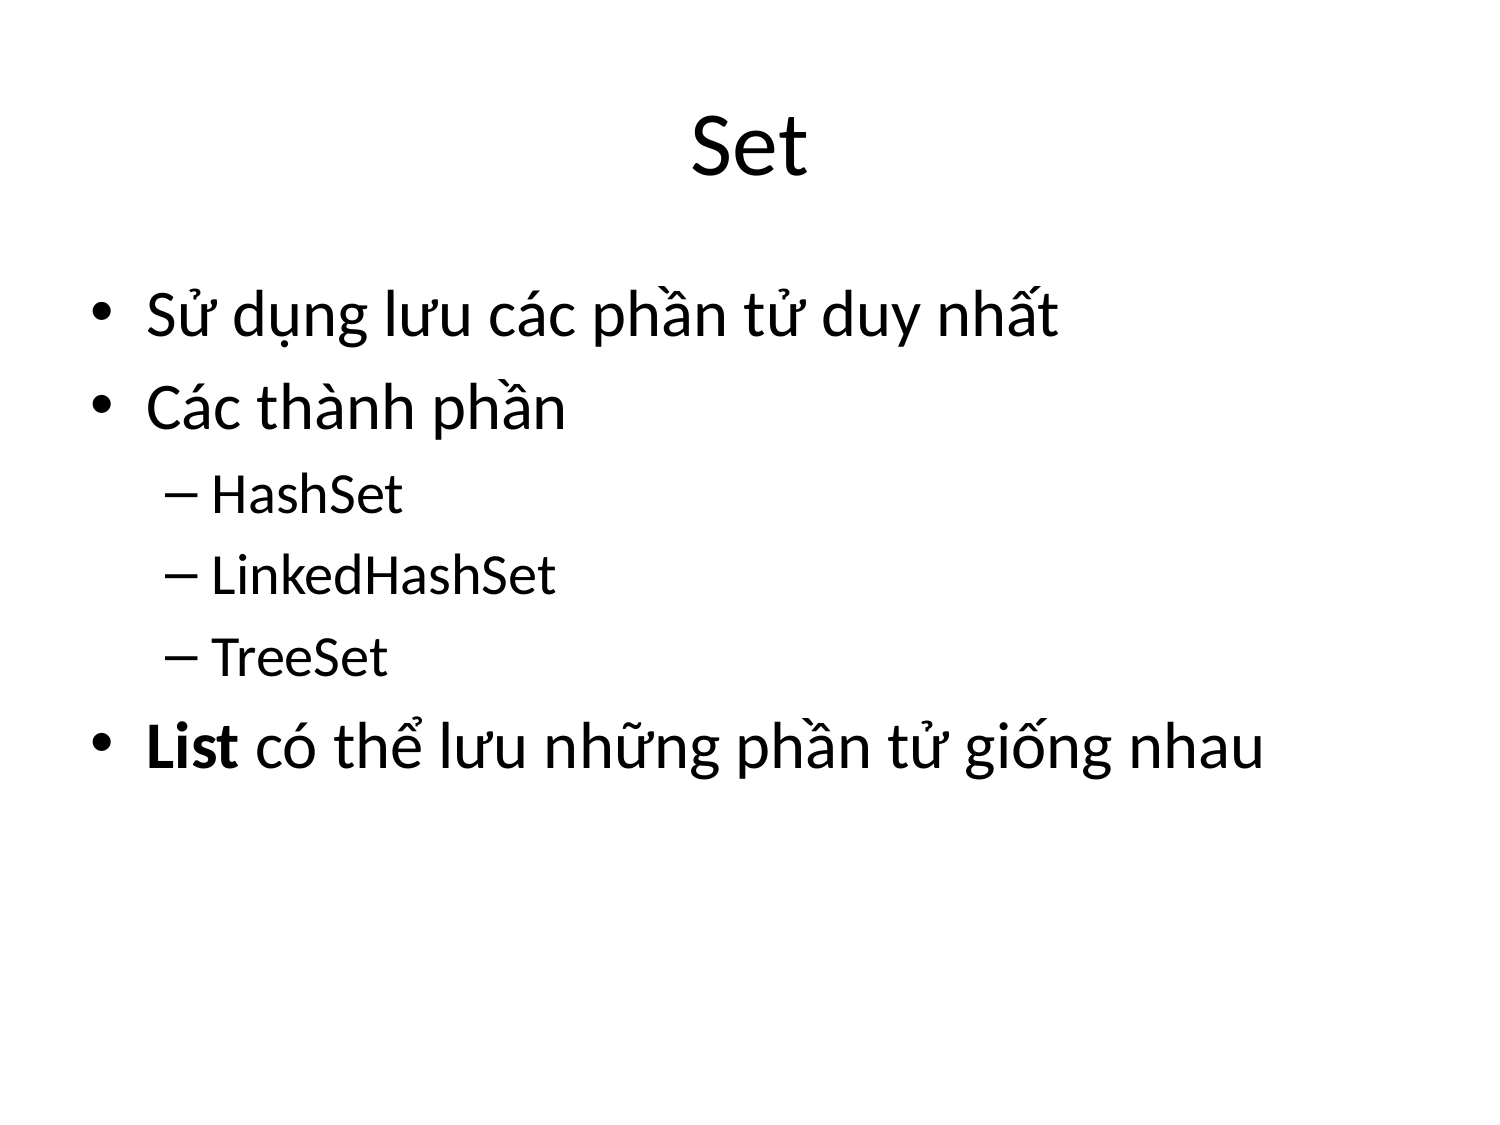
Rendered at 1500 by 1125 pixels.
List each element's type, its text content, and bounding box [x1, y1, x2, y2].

list Sử dụng lưu các phần tử duy nhất Các thành phần HashSet LinkedHashSet TreeSet List có thể lưu những phần tử giống nhau [75, 262, 1425, 1005]
title Set [75, 45, 1425, 233]
